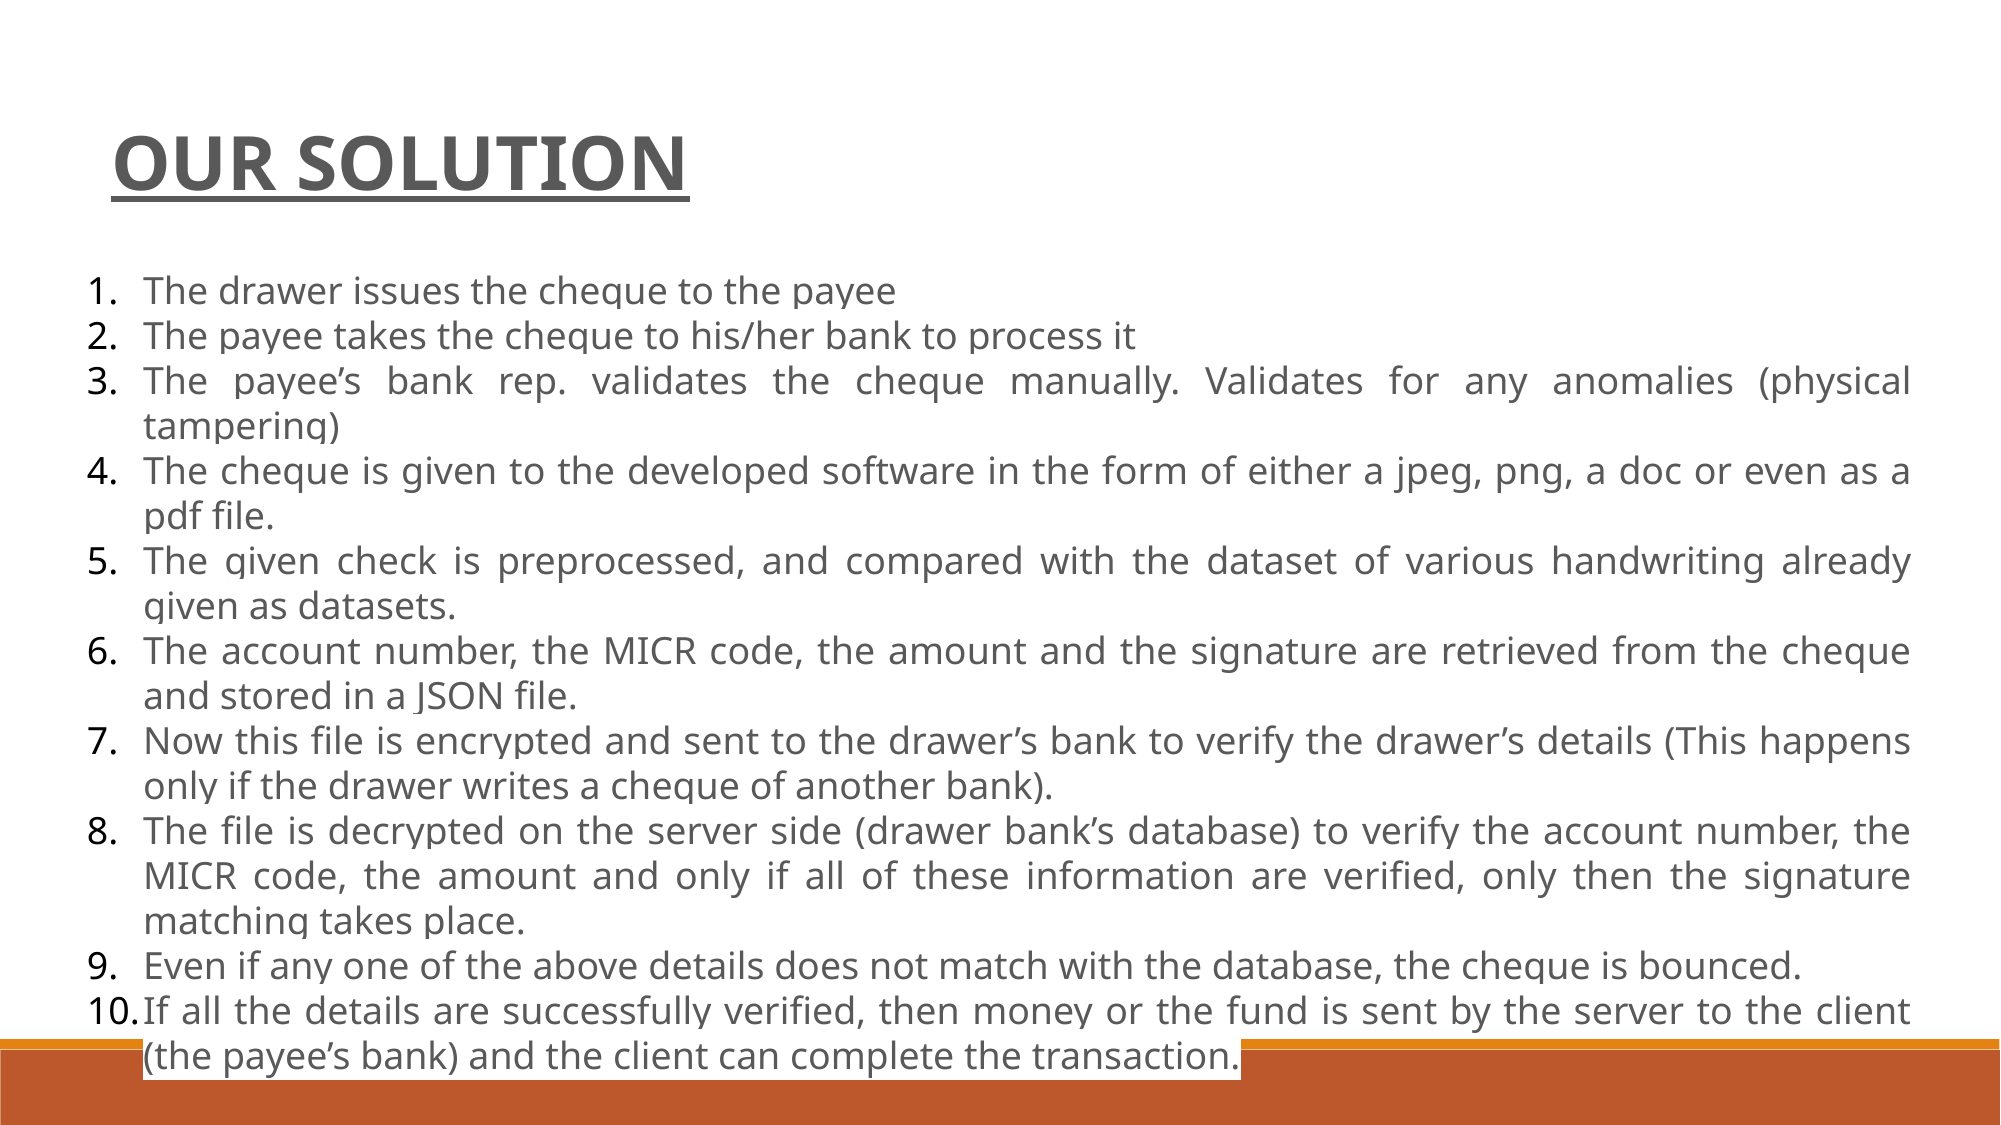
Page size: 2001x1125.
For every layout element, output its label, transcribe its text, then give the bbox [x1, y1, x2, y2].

text_box OUR SOLUTION [96, 108, 1929, 214]
text_box The drawer issues the cheque to the payee The payee takes the cheque to his/her bank to process it The payee’s bank rep. validates the cheque manually. Validates for any anomalies (physical tampering) The cheque is given to the developed software in the form of either a jpeg, png, a doc or even as a pdf file. The given check is preprocessed, and compared with the dataset of various handwriting already given as datasets. The account number, the MICR code, the amount and the signature are retrieved from the cheque and stored in a JSON file. Now this file is encrypted and sent to the drawer’s bank to verify the drawer’s details (This happens only if the drawer writes a cheque of another bank). The file is decrypted on the server side (drawer bank’s database) to verify the account number, the MICR code, the amount and only if all of these information are verified, only then the signature matching takes place. Even if any one of the above details does not match with the database, the cheque is bounced. If all the details are successfully verified, then money or the fund is sent by the server to the client (the payee’s bank) and the client can complete the transaction. [71, 214, 1929, 1085]
